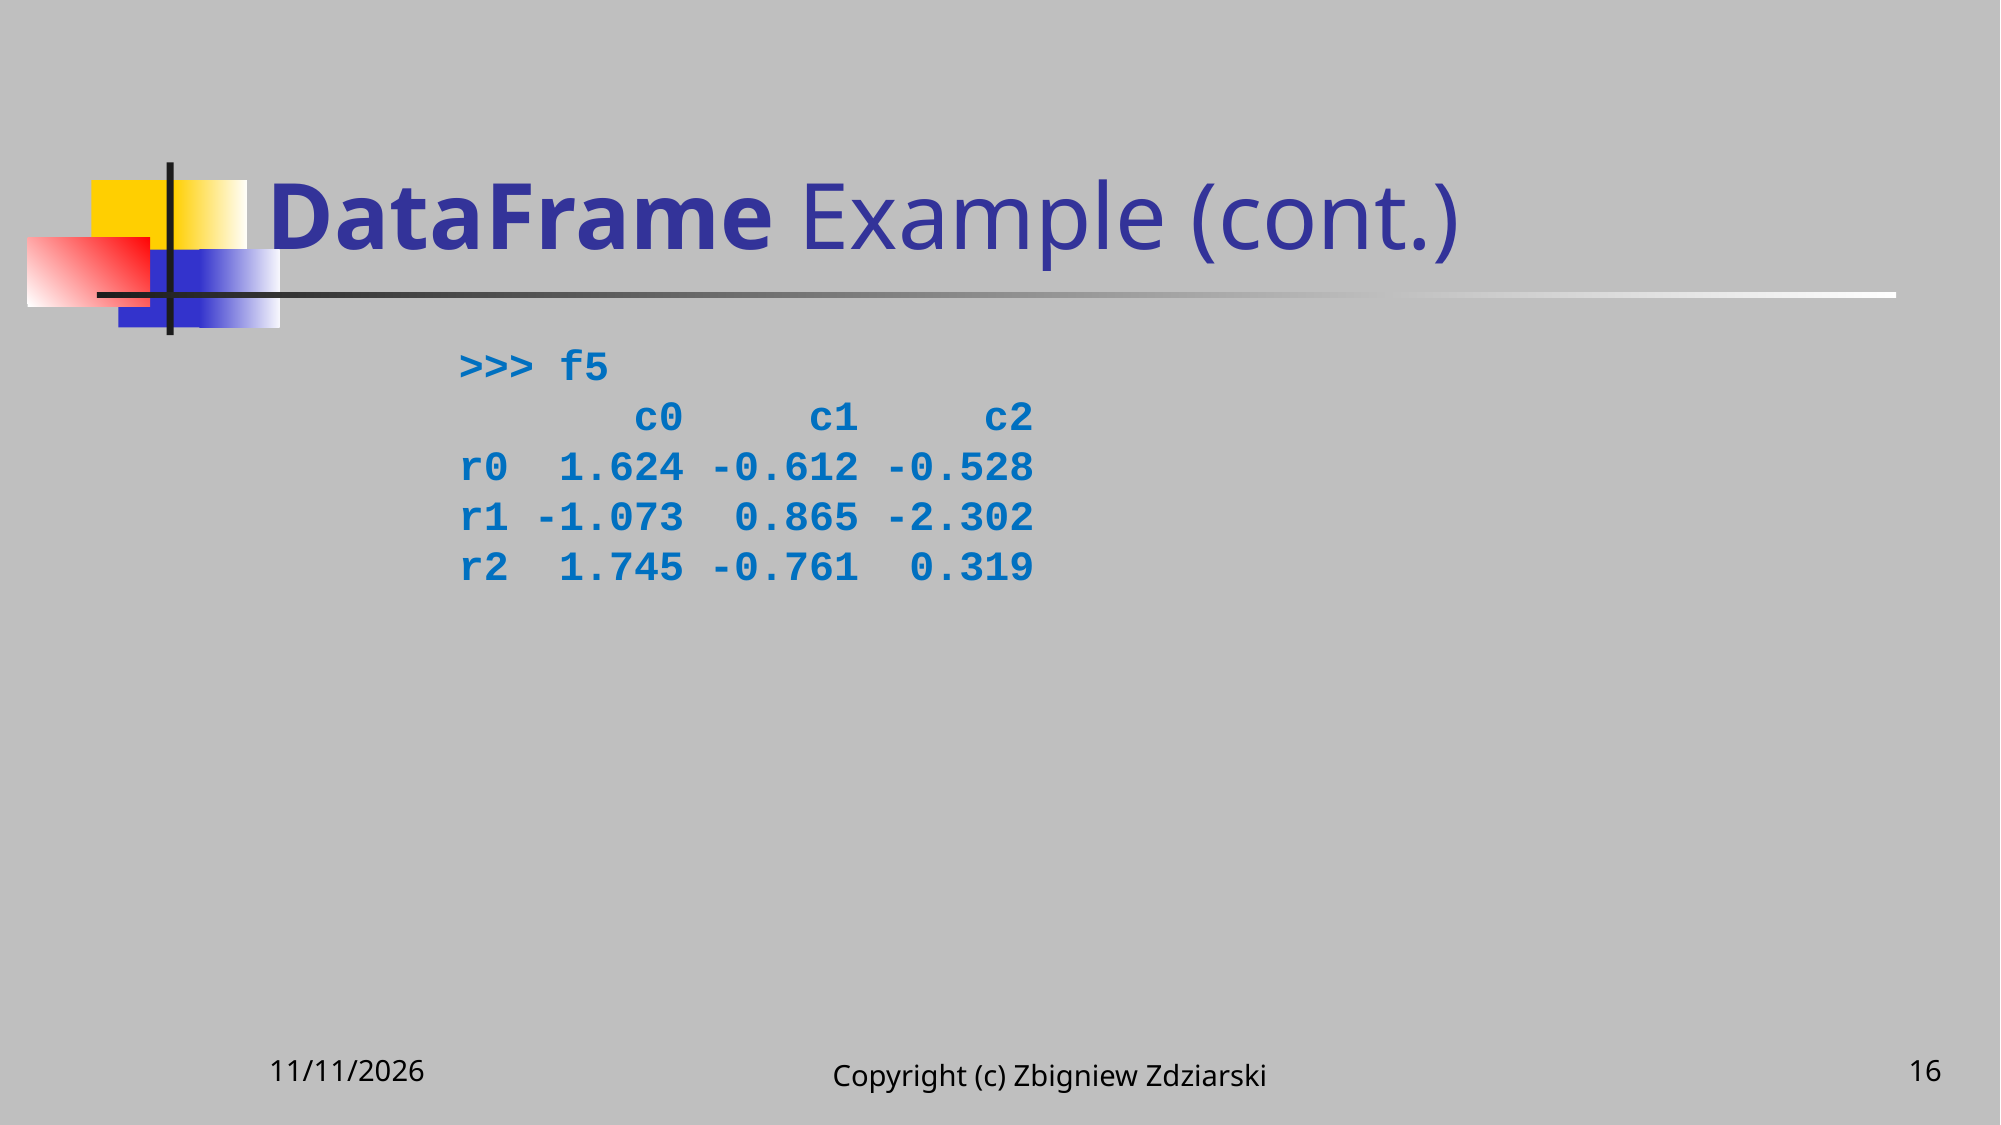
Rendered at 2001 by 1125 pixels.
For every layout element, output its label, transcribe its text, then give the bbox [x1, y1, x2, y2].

footer Copyright (c) Zbigniew Zdziarski [812, 1024, 1288, 1101]
title DataFrame Example (cont.) [251, 35, 1957, 275]
list >>> f5 c0 c1 c2 r0 1.624 -0.612 -0.528 r1 -1.073 0.865 -2.302 r2 1.745 -0.761 0.319 [444, 331, 1719, 1006]
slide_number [253, 1023, 672, 1100]
slide_number 16 [1540, 1023, 1958, 1100]
